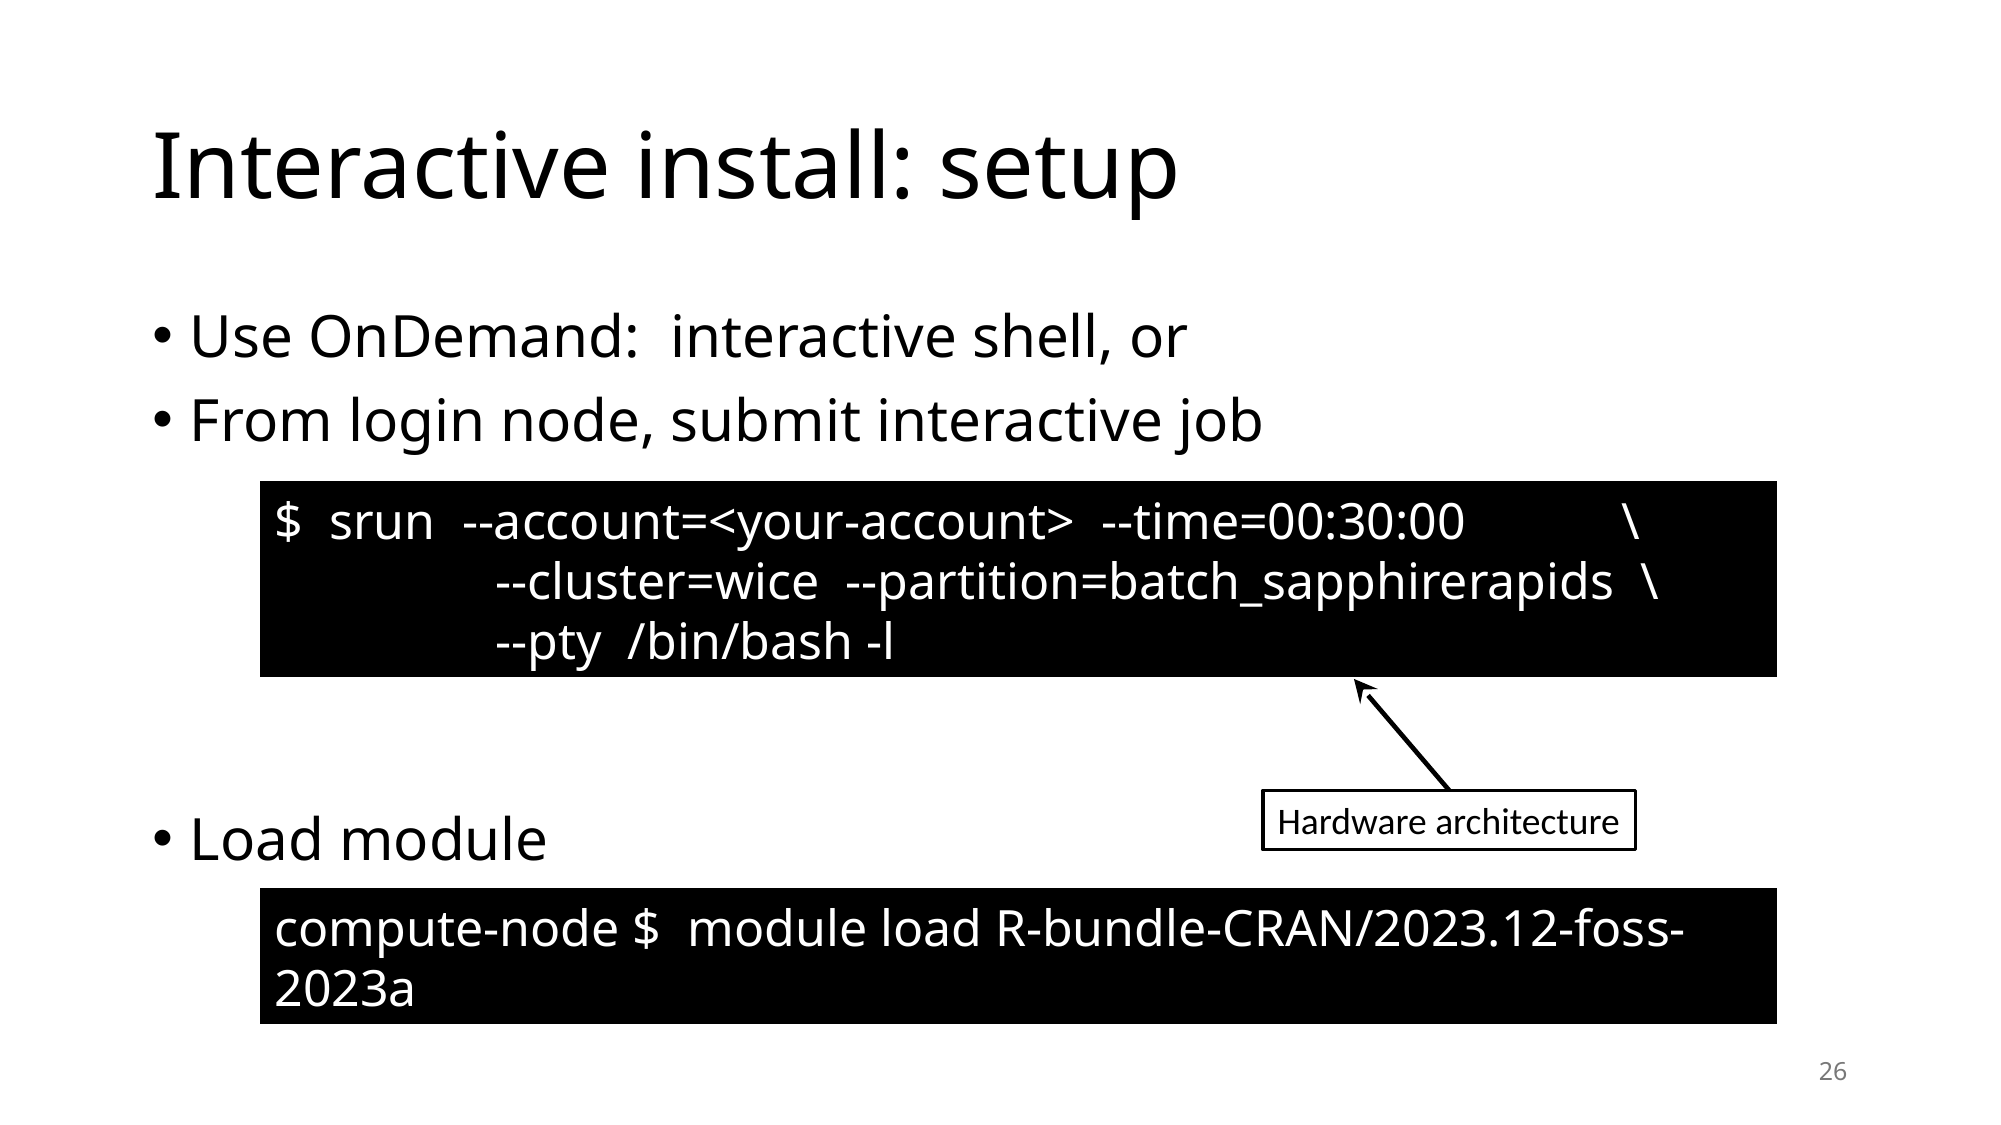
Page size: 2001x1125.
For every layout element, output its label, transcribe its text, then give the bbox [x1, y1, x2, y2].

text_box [1260, 678, 1638, 852]
text_box $ srun --account=<your-account> --time=00:30:00 \ --cluster=wice --partition=batch_sapphirerapids \ --pty /bin/bash -l [260, 481, 1777, 677]
list Use OnDemand: interactive shell, or From login node, submit interactive job Load module [137, 299, 1863, 1014]
slide_number 26 [1412, 1042, 1863, 1103]
text_box compute-node $ module load R-bundle-CRAN/2023.12-foss-2023a [260, 888, 1777, 1024]
title Interactive install: setup [137, 59, 1863, 278]
